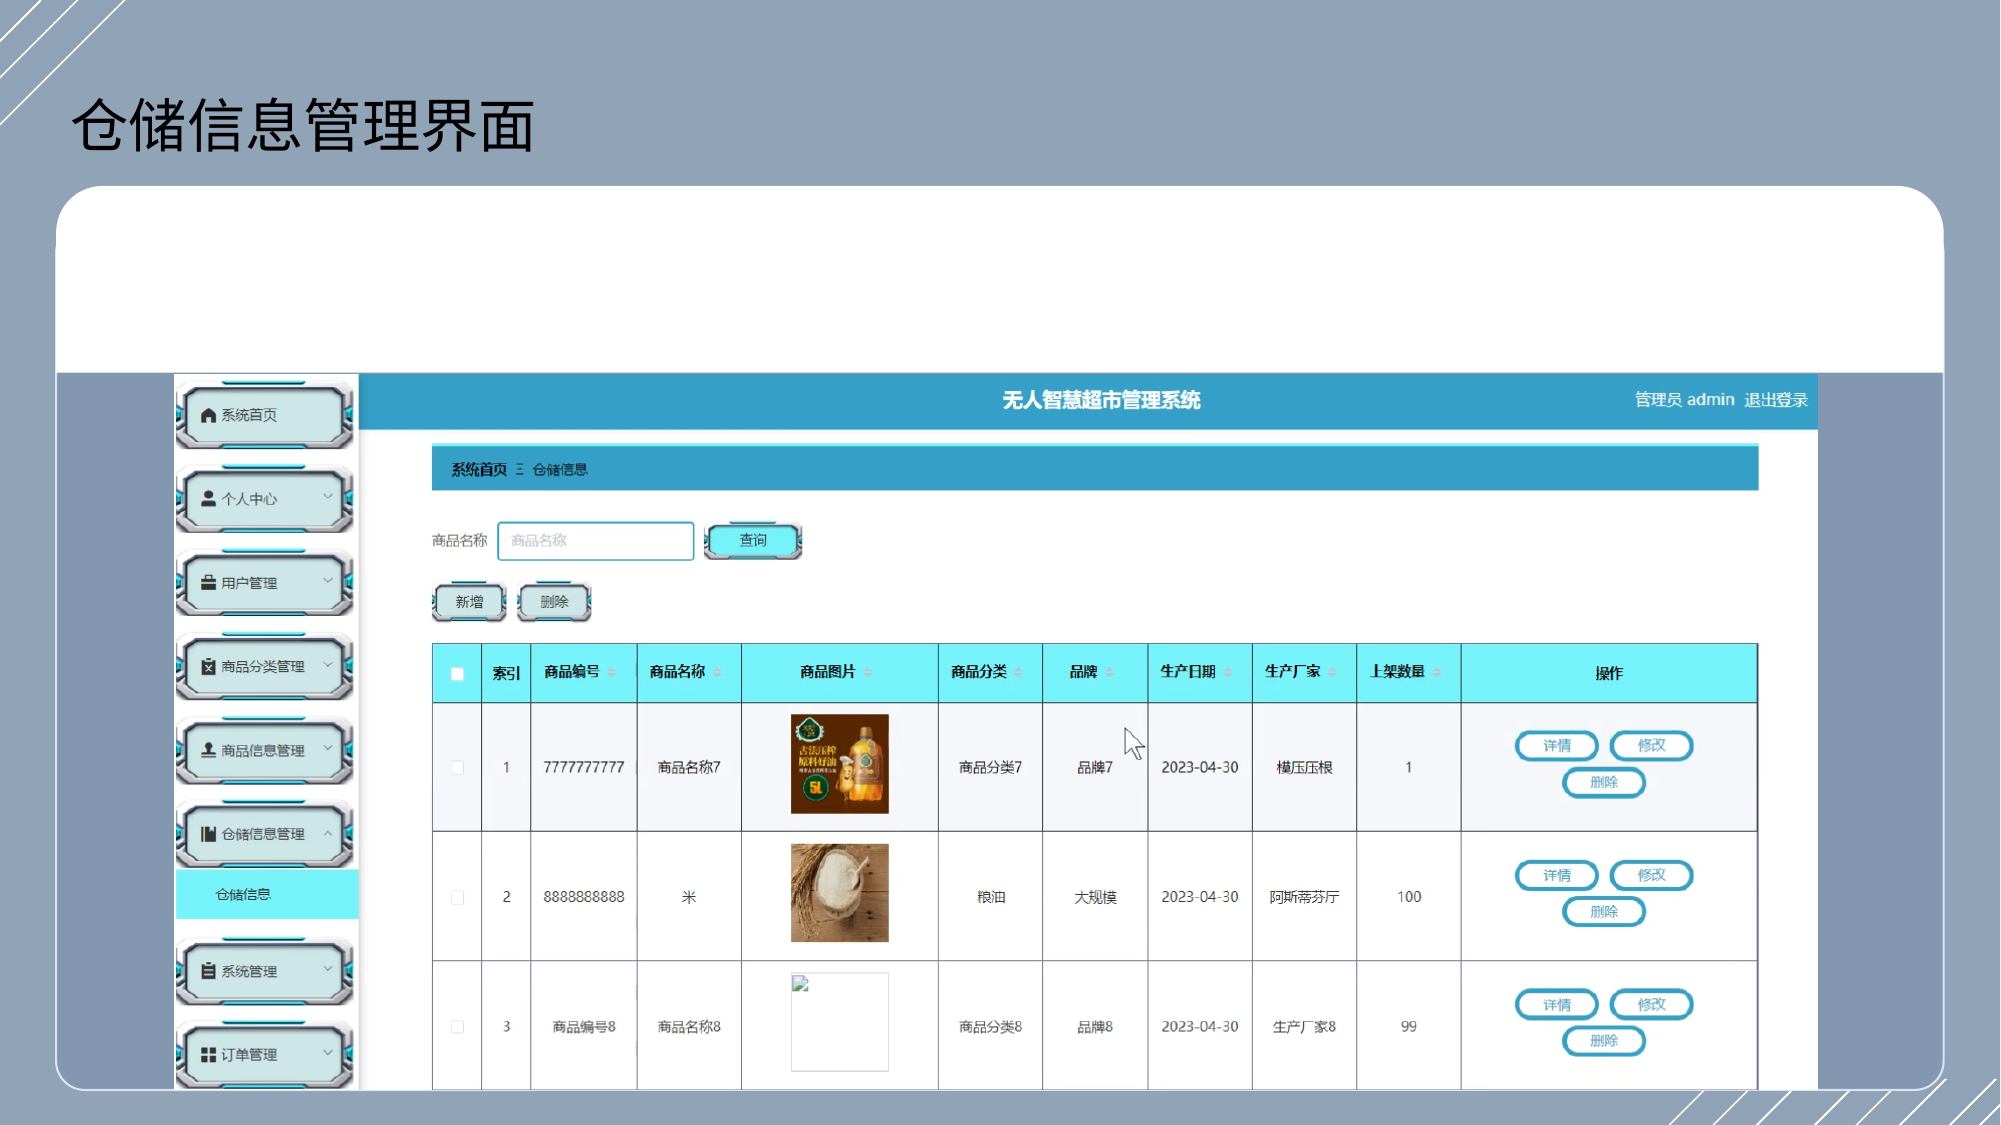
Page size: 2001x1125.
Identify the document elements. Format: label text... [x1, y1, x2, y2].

picture [0, 0, 2001, 1125]
text_box 仓储信息管理界面 [56, 81, 723, 167]
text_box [56, 185, 1944, 1091]
